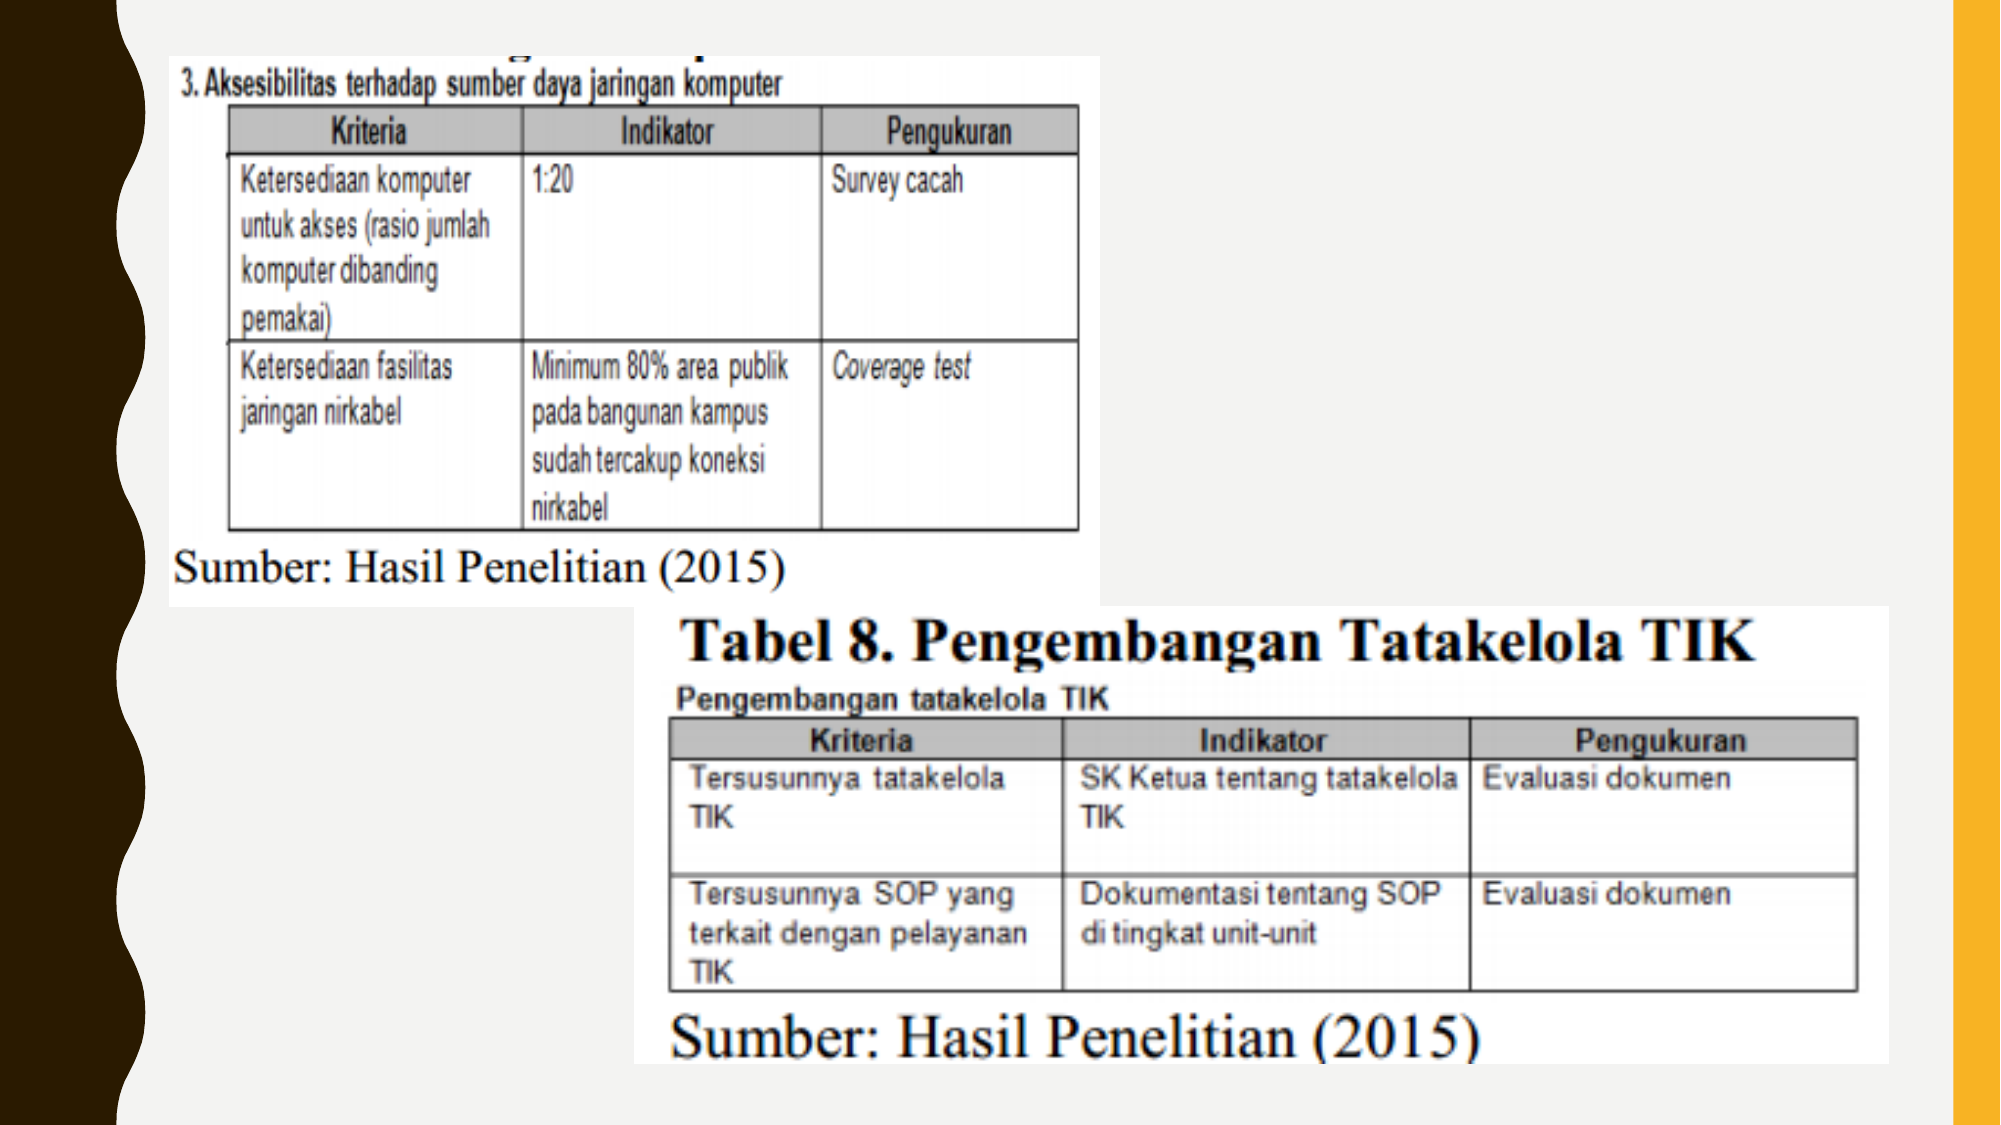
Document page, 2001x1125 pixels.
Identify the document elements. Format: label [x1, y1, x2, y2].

picture [169, 56, 1889, 1065]
